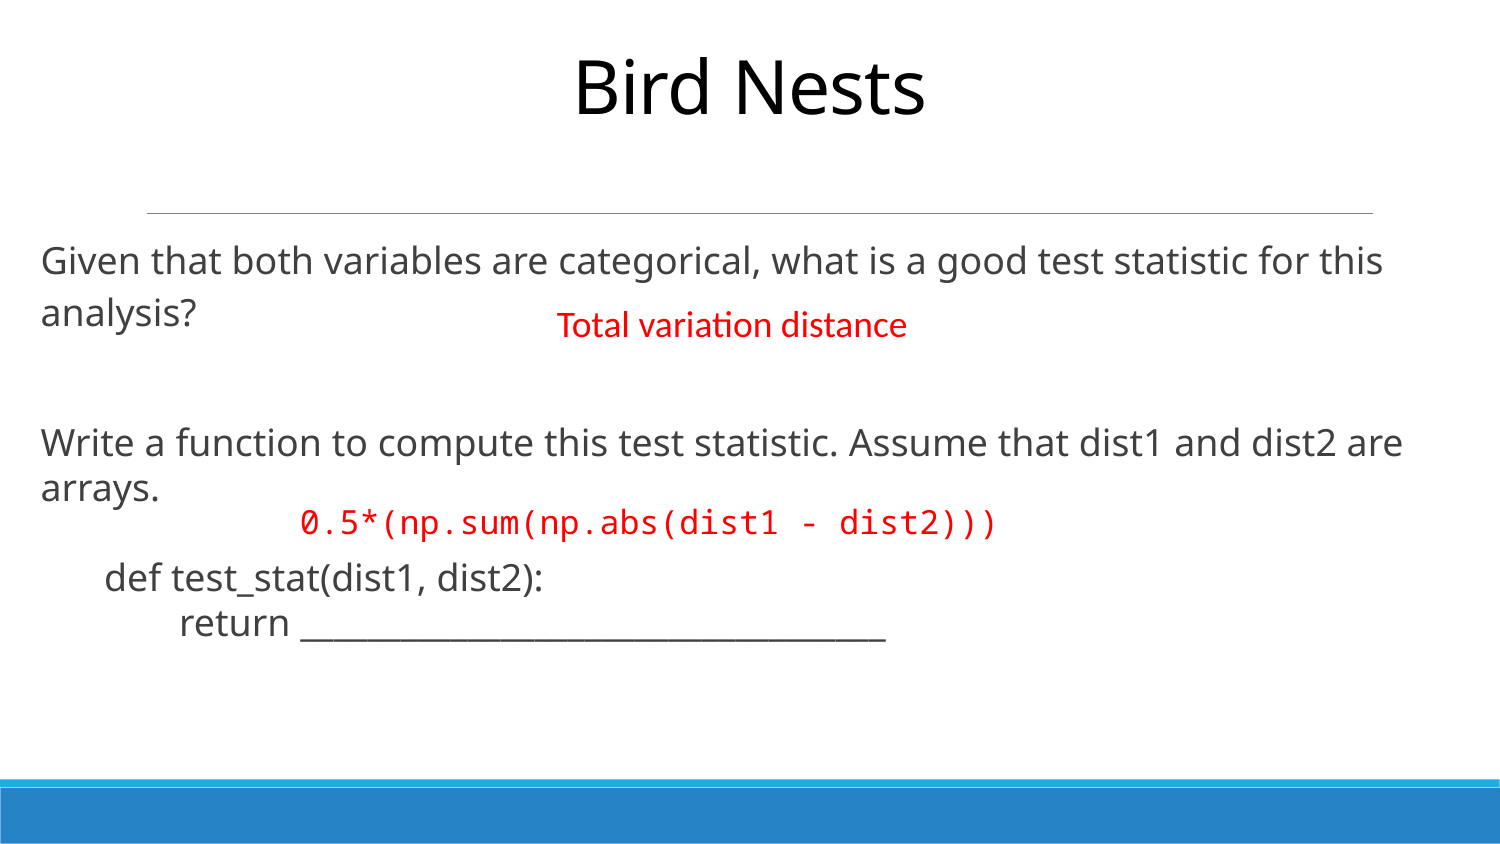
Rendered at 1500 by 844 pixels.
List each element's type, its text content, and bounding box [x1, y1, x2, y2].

list Given that both variables are categorical, what is a good test statistic for this analysis? Write a function to compute this test statistic. Assume that dist1 and dist2 are arrays. def test_stat(dist1, dist2): return ___________________________________ [25, 215, 1475, 730]
text_box Total variation distance [542, 285, 1292, 352]
text_box 0.5*(np.sum(np.abs(dist1 - dist2))) [284, 486, 1028, 561]
text_box Bird Nests [0, 33, 1500, 145]
